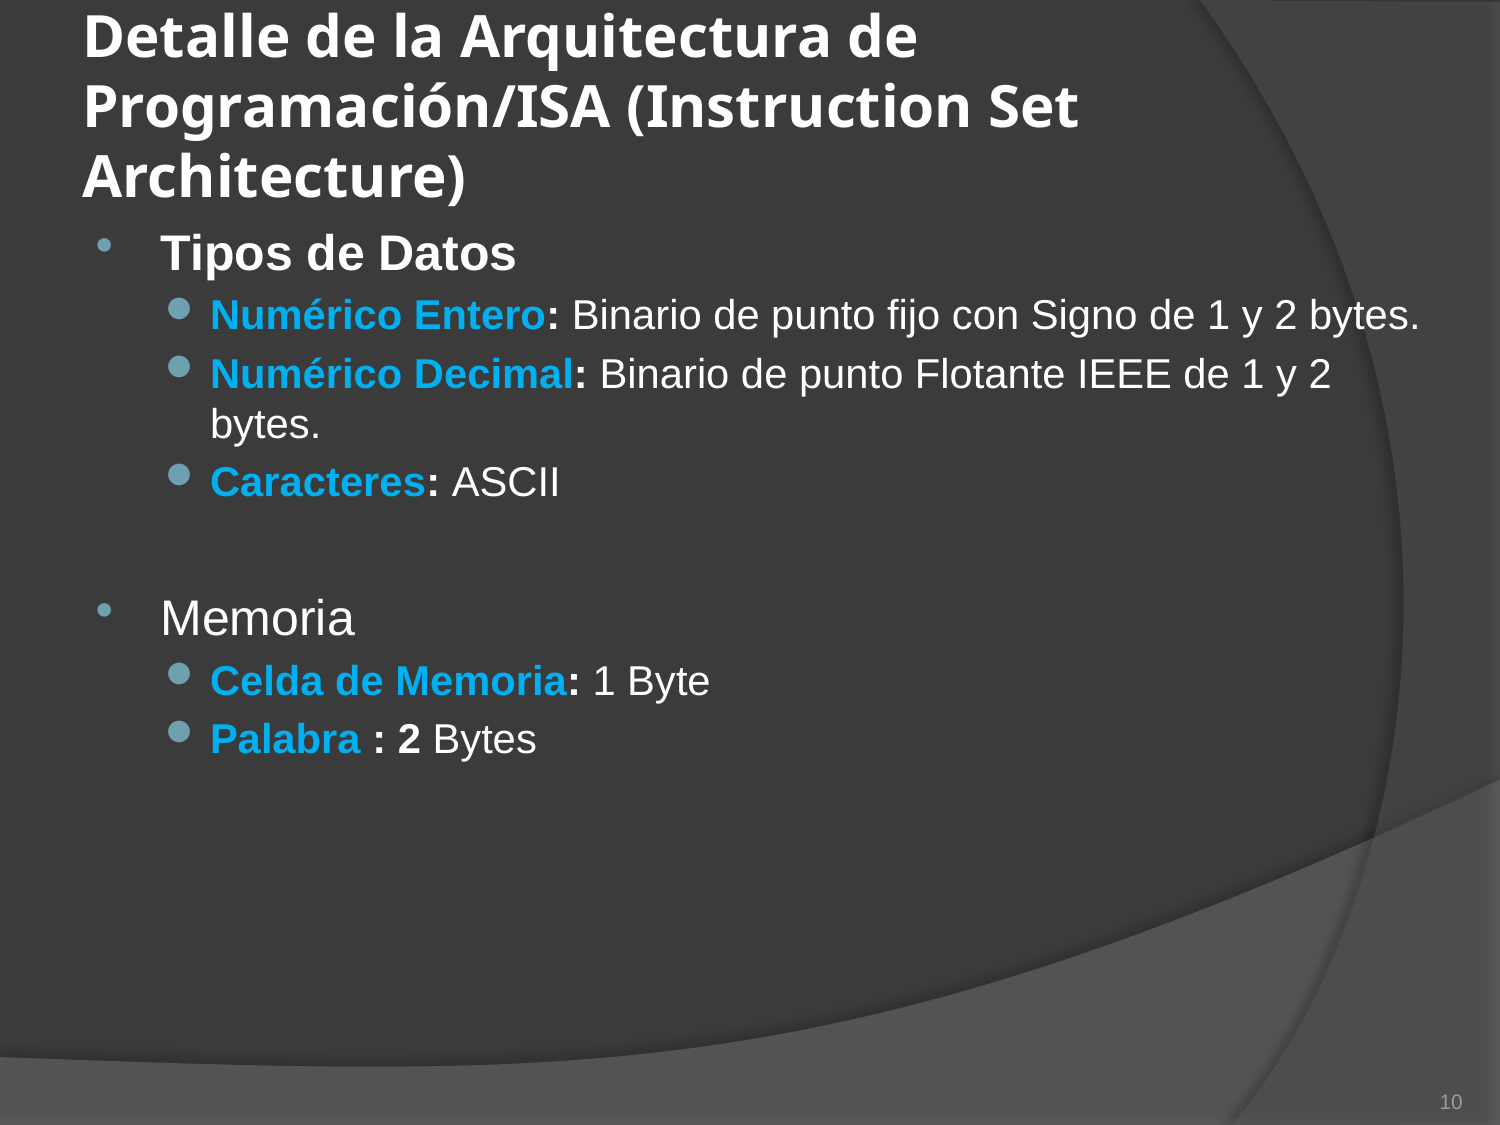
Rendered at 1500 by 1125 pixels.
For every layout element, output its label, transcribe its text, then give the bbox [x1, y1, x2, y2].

title Detalle de la Arquitectura de Programación/ISA (Instruction Set Architecture) [75, 45, 1300, 233]
list Tipos de Datos Numérico Entero: Binario de punto fijo con Signo de 1 y 2 bytes. Numérico Decimal: Binario de punto Flotante IEEE de 1 y 2 bytes. Caracteres: ASCII Memoria Celda de Memoria: 1 Byte Palabra : 2 Bytes [76, 212, 1447, 965]
slide_number 10 [1337, 1053, 1463, 1114]
